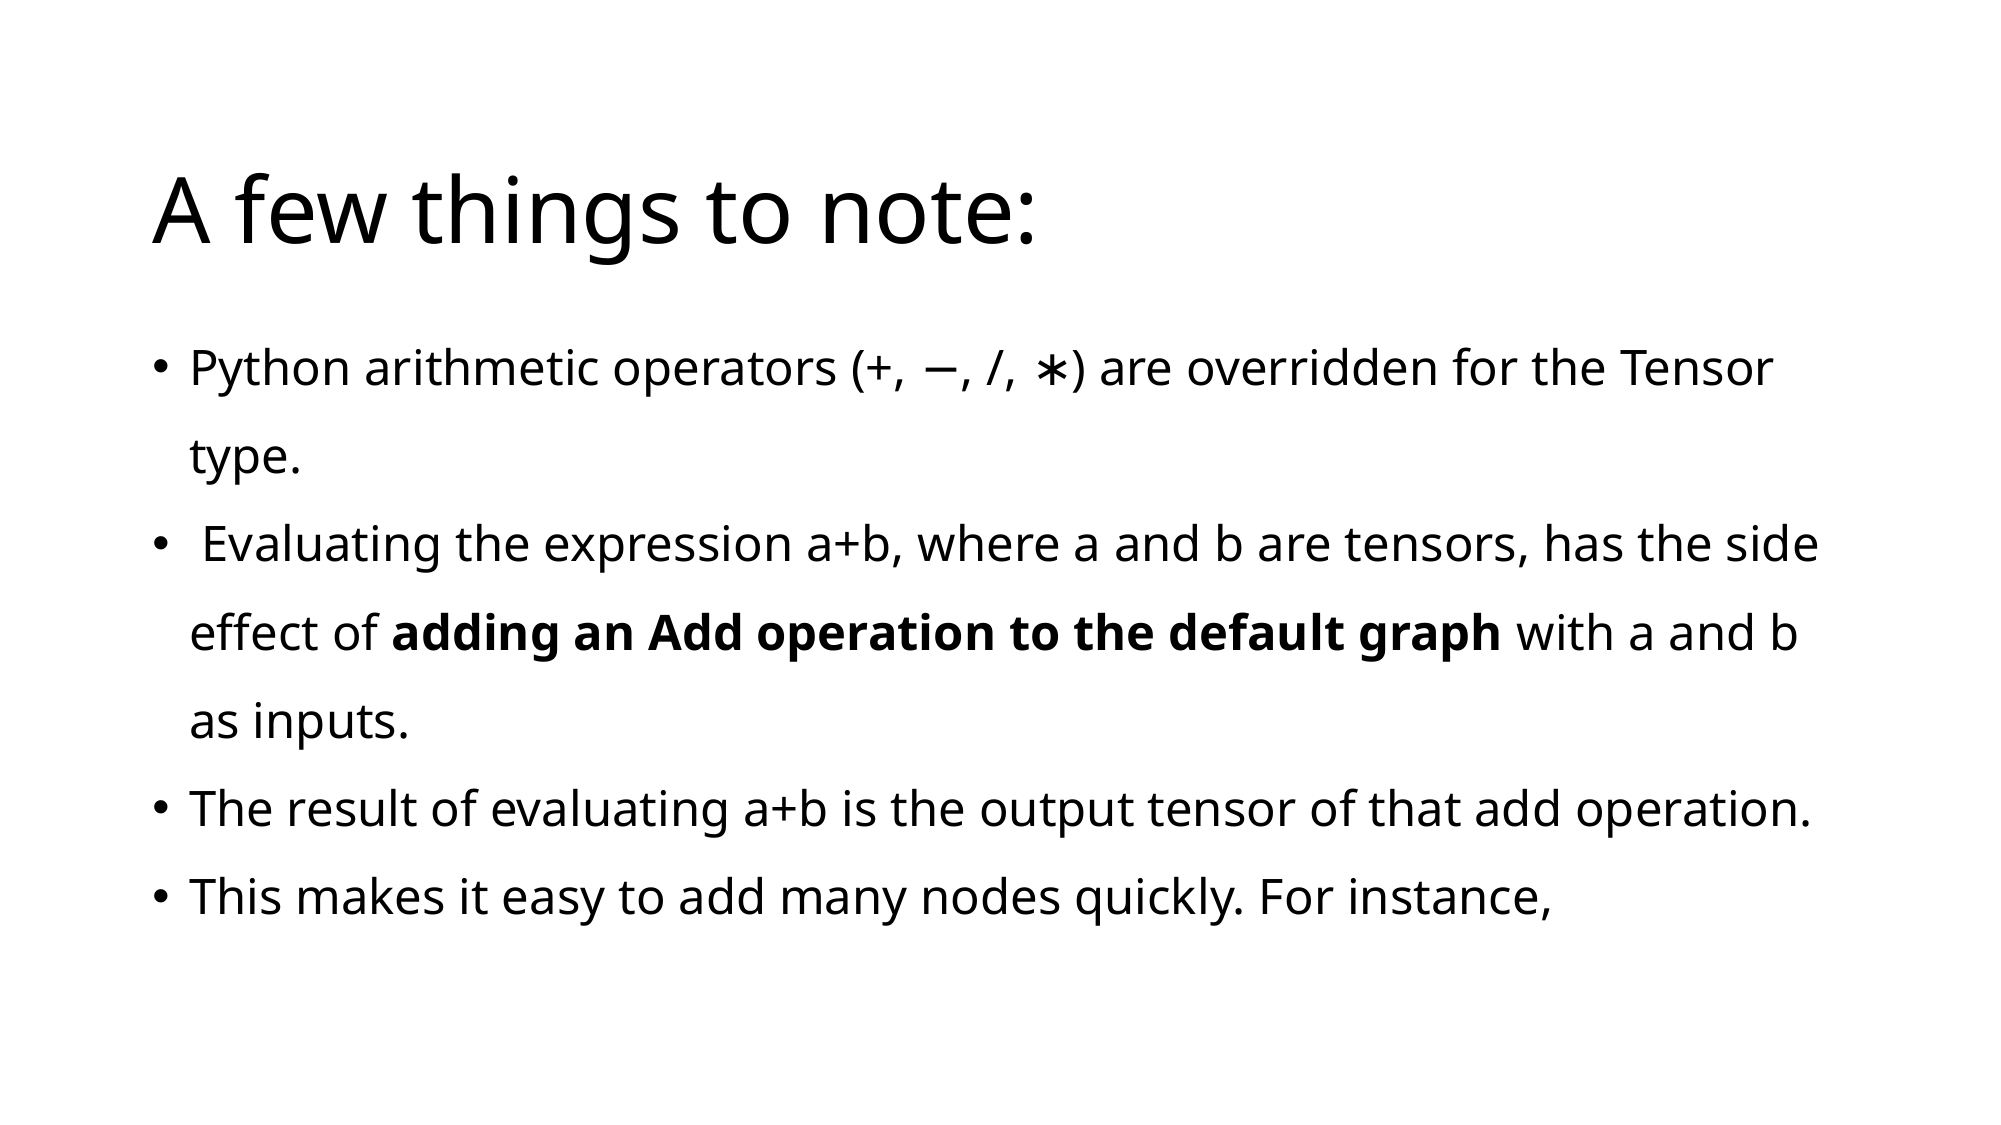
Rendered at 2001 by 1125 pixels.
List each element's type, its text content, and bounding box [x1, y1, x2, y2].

list Python arithmetic operators (+, −, /, ∗) are overridden for the Tensor type. Evaluating the expression a+b, where a and b are tensors, has the side effect of adding an Add operation to the default graph with a and b as inputs. The result of evaluating a+b is the output tensor of that add operation. This makes it easy to add many nodes quickly. For instance, [137, 299, 1863, 1014]
title A few things to note: [137, 59, 1863, 278]
